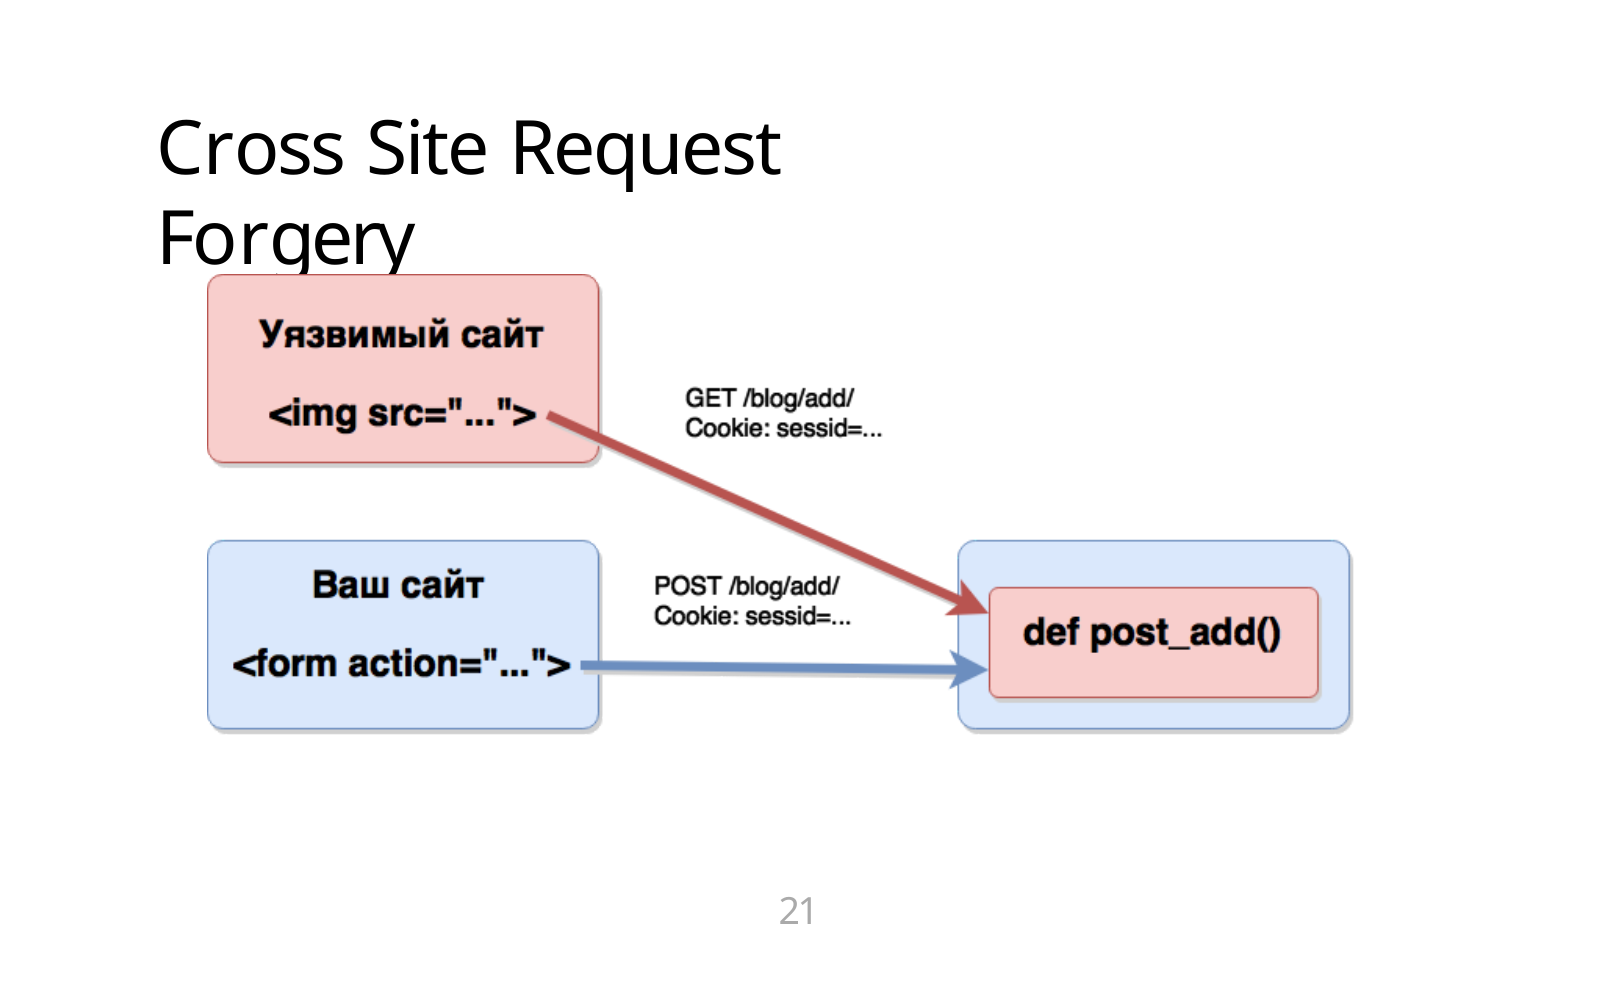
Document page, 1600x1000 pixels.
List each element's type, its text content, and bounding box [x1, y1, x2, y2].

slide_number 21 [772, 882, 828, 1000]
title Cross Site Request Forgery [154, 97, 1059, 281]
picture [207, 274, 1355, 737]
